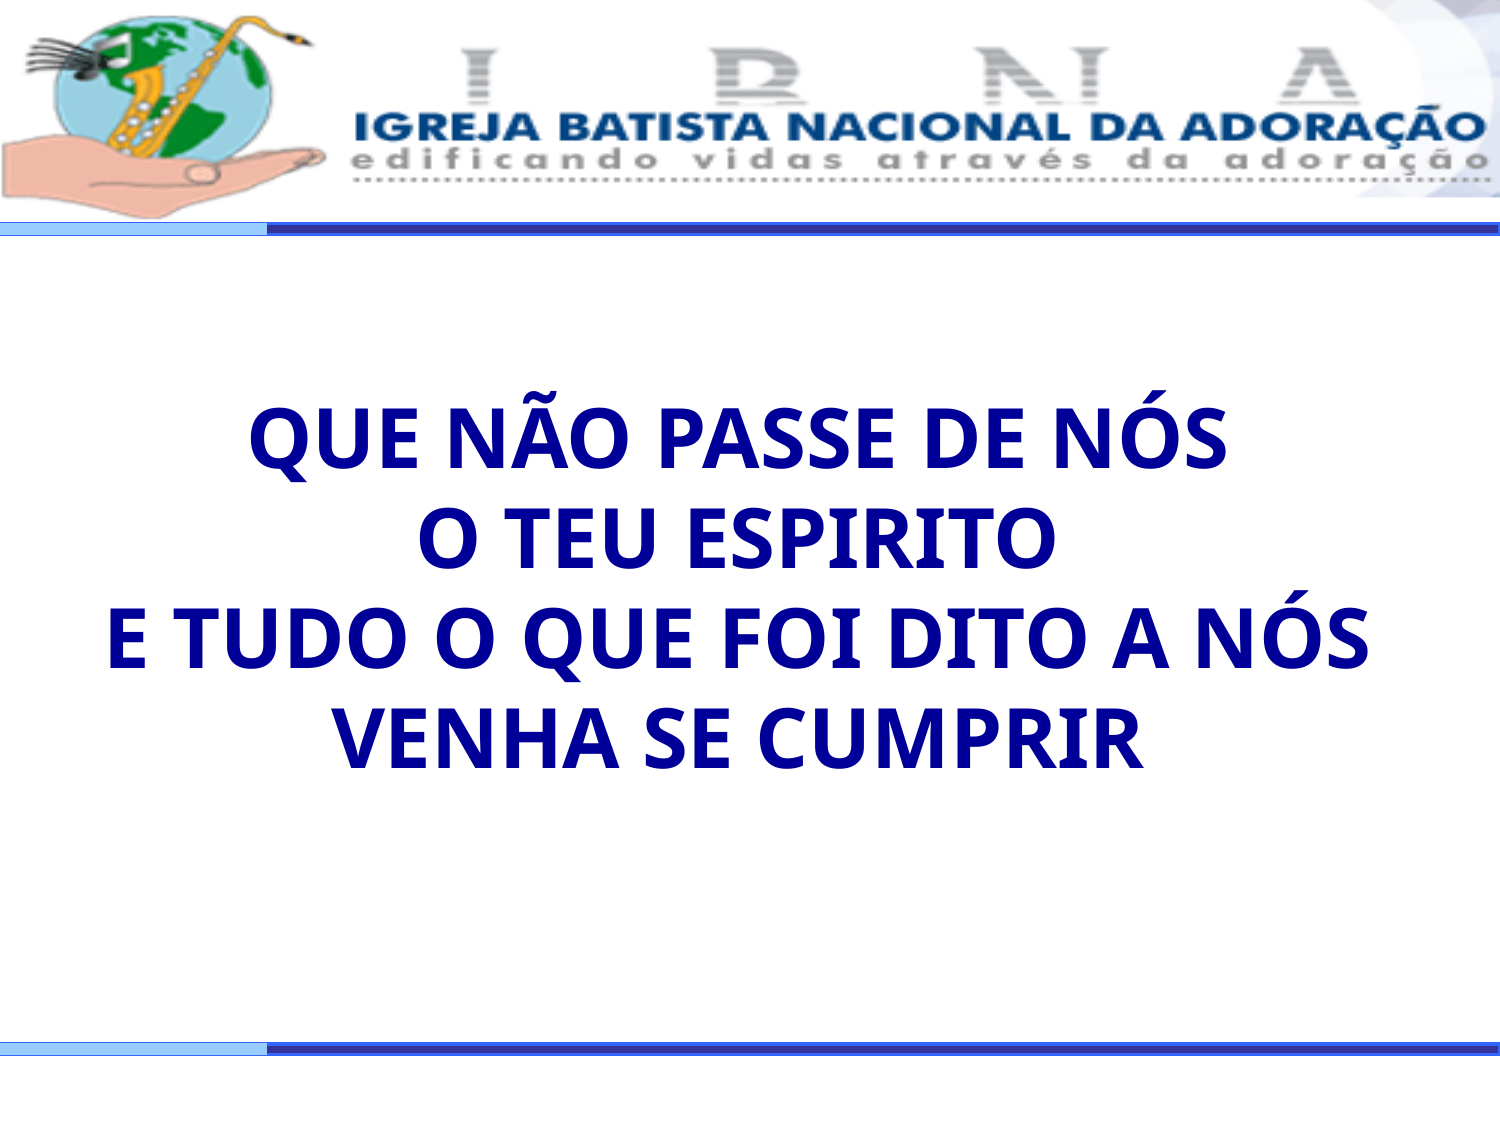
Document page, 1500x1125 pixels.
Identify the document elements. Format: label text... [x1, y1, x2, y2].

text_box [744, 0, 756, 298]
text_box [760, 0, 1500, 247]
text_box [0, 0, 739, 247]
text_box QUE NÃO PASSE DE NÓS O TEU ESPIRITO E TUDO O QUE FOI DITO A NÓS VENHA SE CUMPRIR [761, 377, 1489, 793]
text_box QUE NÃO PASSE DE NÓS O TEU ESPIRITO E TUDO O QUE FOI DITO A NÓS VENHA SE CUMPRIR [0, 377, 738, 793]
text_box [744, 299, 756, 1125]
